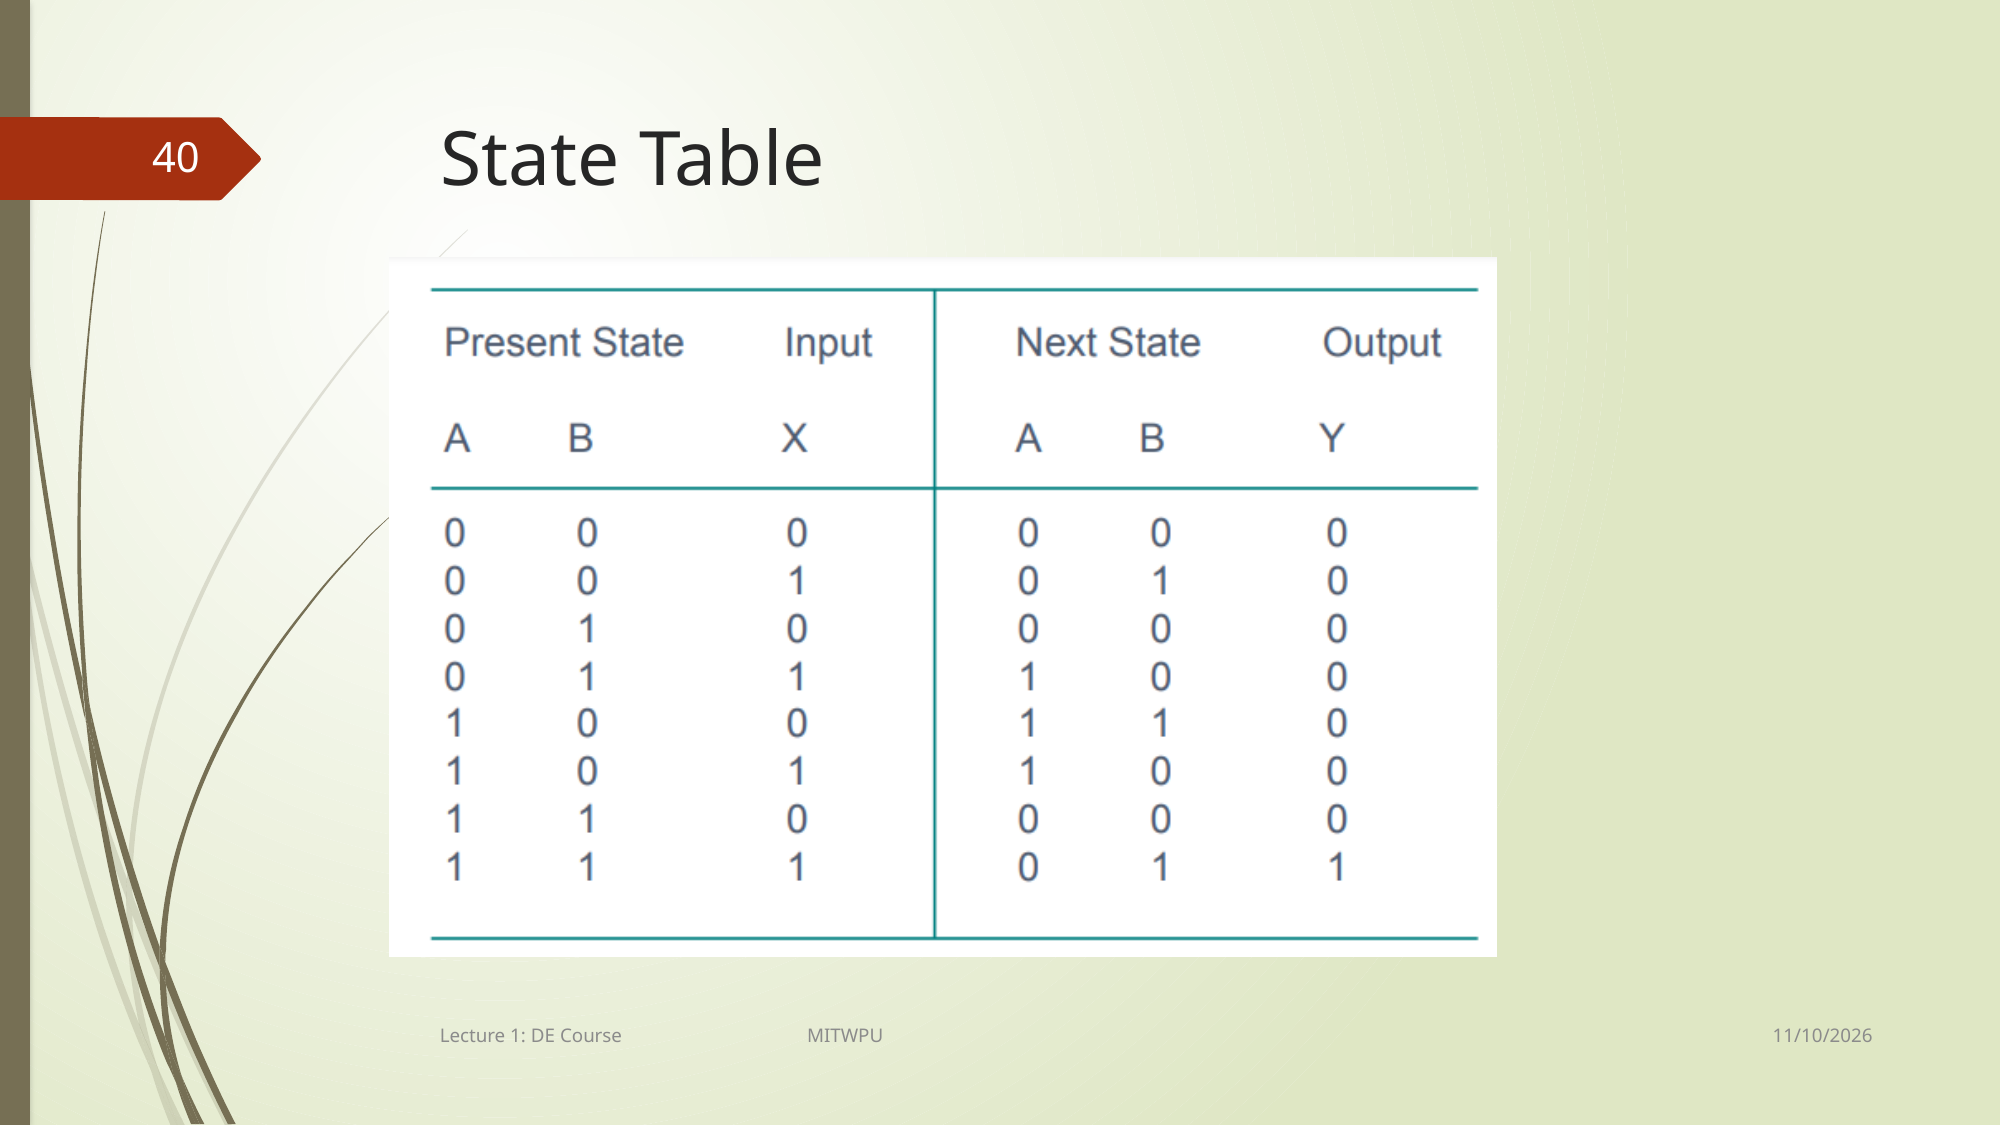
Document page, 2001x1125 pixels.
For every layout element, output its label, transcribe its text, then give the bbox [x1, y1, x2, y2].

slide_number 40 [87, 129, 216, 190]
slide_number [1699, 1005, 1888, 1067]
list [388, 256, 1497, 958]
title State Table [425, 102, 1888, 313]
footer Lecture 1: DE Course MITWPU [424, 1006, 1675, 1067]
